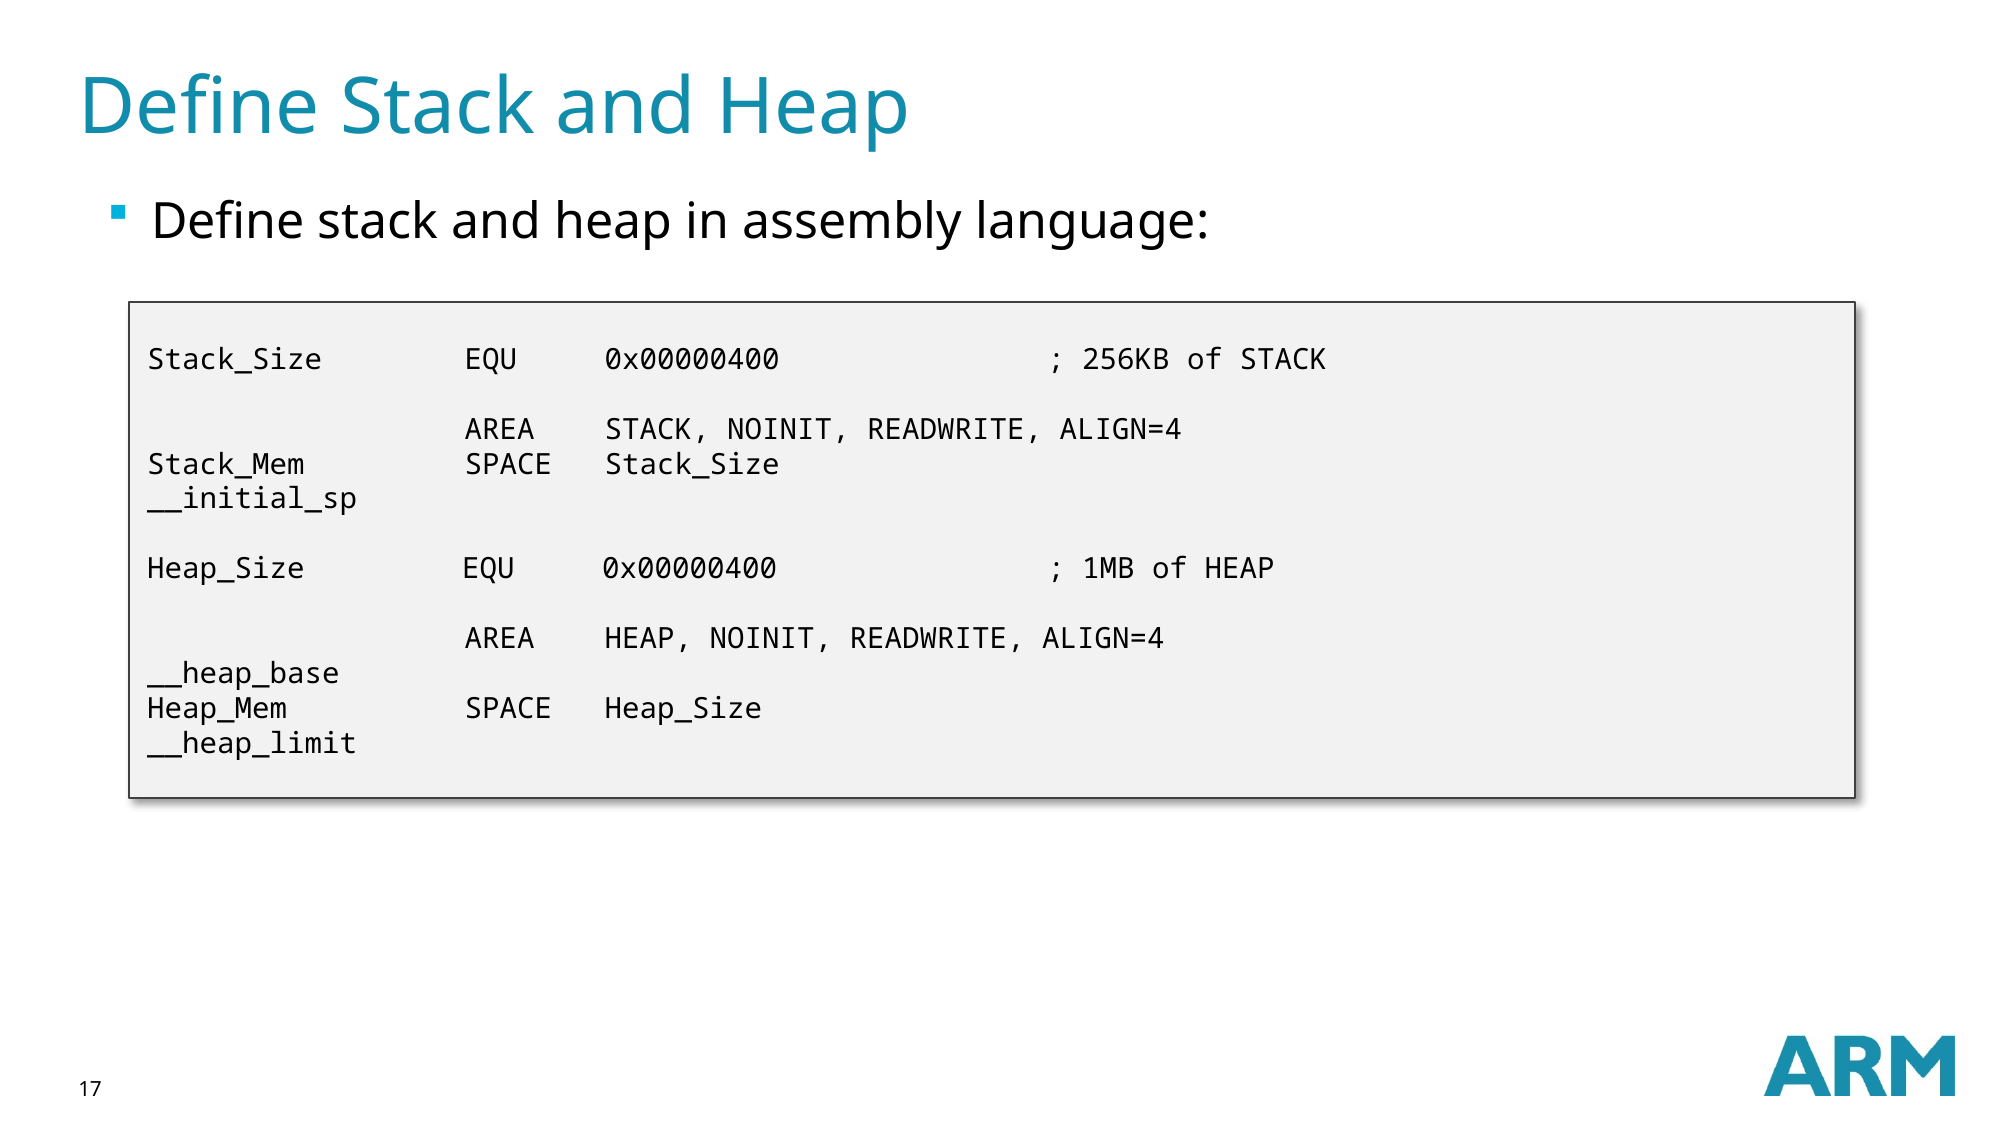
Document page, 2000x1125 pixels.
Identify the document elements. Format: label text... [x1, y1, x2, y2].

picture [1763, 1035, 1955, 1096]
text_box Stack_Size EQU 0x00000400 ; 256KB of STACK AREA STACK, NOINIT, READWRITE, ALIGN=4 Stack_Mem SPACE Stack_Size __initial_sp Heap_Size EQU 0x00000400 ; 1MB of HEAP AREA HEAP, NOINIT, READWRITE, ALIGN=4 __heap_base Heap_Mem SPACE Heap_Size __heap_limit [129, 301, 1855, 798]
list Define stack and heap in assembly language: [107, 188, 1855, 300]
title Define Stack and Heap [78, 55, 1910, 150]
